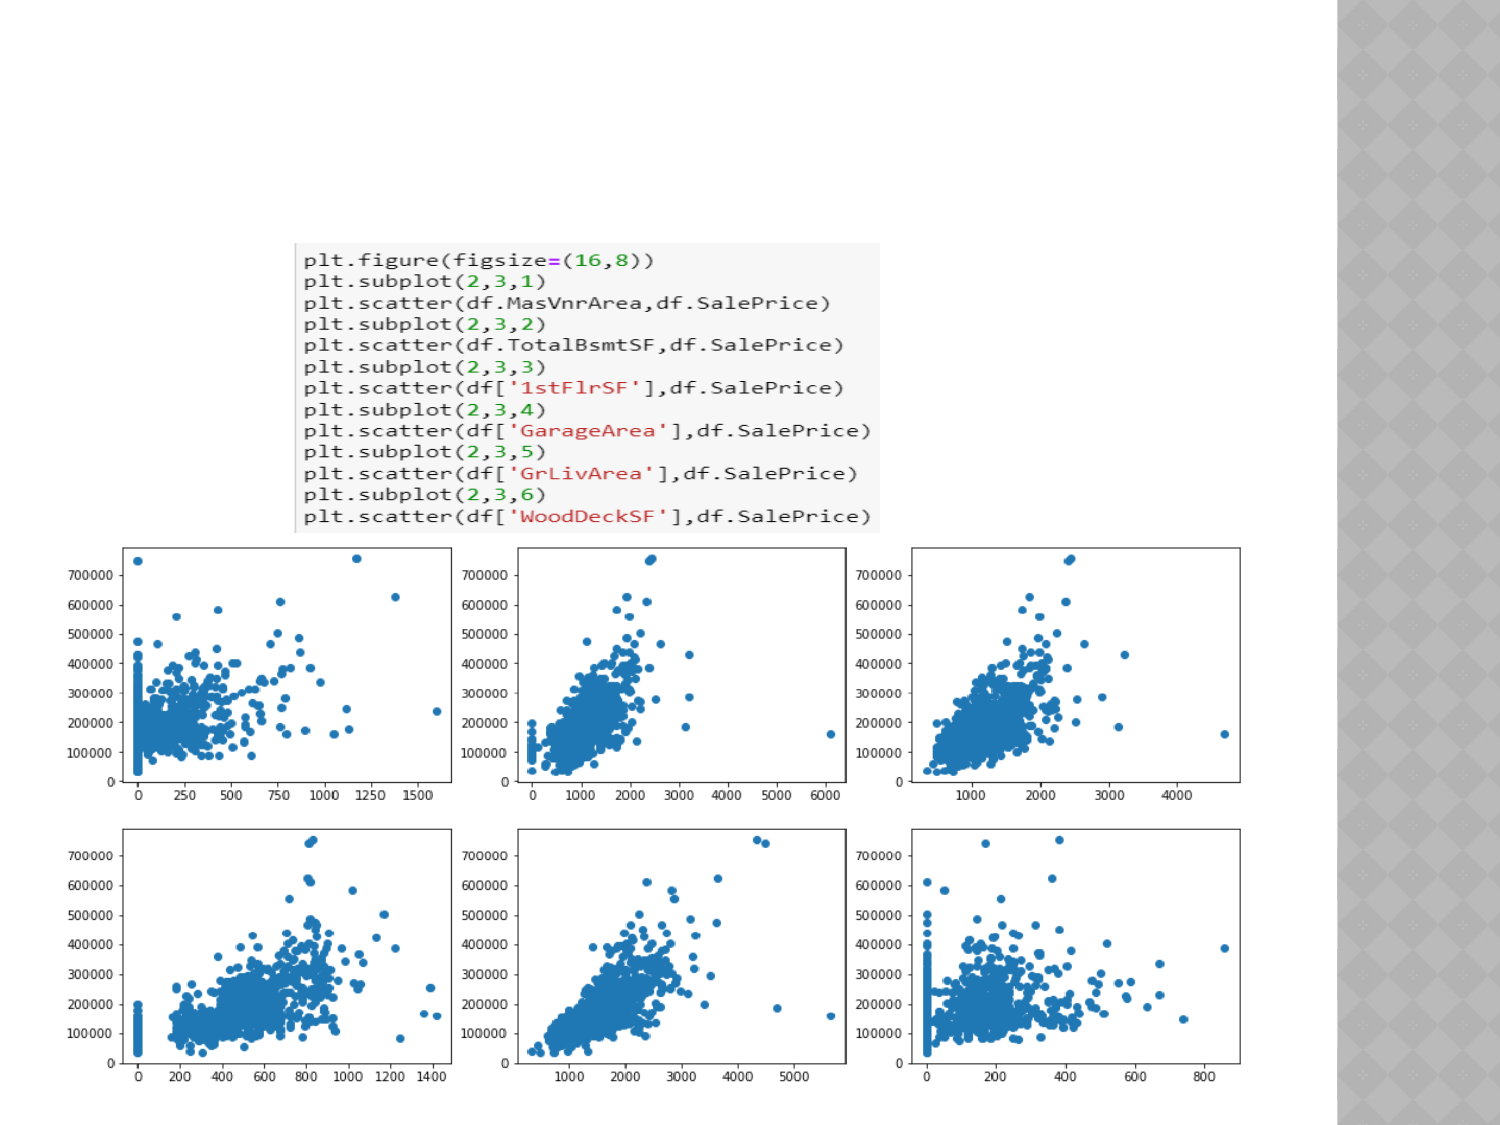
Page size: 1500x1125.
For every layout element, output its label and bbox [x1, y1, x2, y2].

list [288, 243, 881, 531]
picture [40, 532, 1261, 1095]
